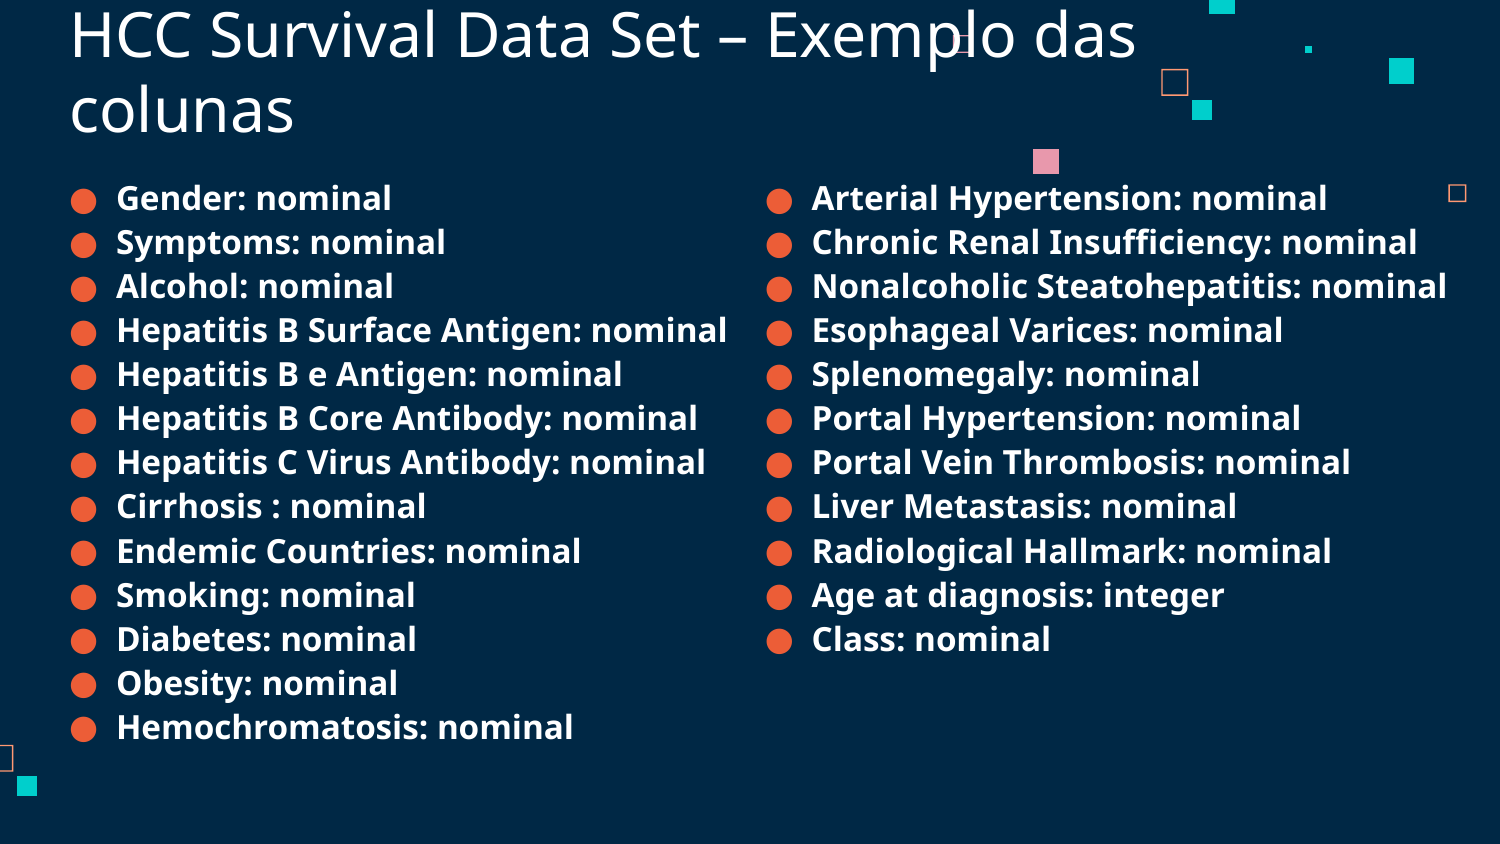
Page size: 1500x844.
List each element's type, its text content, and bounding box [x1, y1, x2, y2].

list Gender: nominal Symptoms: nominal Alcohol: nominal Hepatitis B Surface Antigen: nominal Hepatitis B e Antigen: nominal Hepatitis B Core Antibody: nominal Hepatitis C Virus Antibody: nominal Cirrhosis : nominal Endemic Countries: nominal Smoking: nominal Diabetes: nominal Obesity: nominal Hemochromatosis: nominal Arterial Hypertension: nominal Chronic Renal Insufficiency: nominal Nonalcoholic Steatohepatitis: nominal Esophageal Varices: nominal Splenomegaly: nominal Portal Hypertension: nominal Portal Vein Thrombosis: nominal Liver Metastasis: nominal Radiological Hallmark: nominal Age at diagnosis: integer Class: nominal [54, 162, 1476, 784]
title HCC Survival Data Set – Exemplo das colunas [54, 64, 1251, 160]
